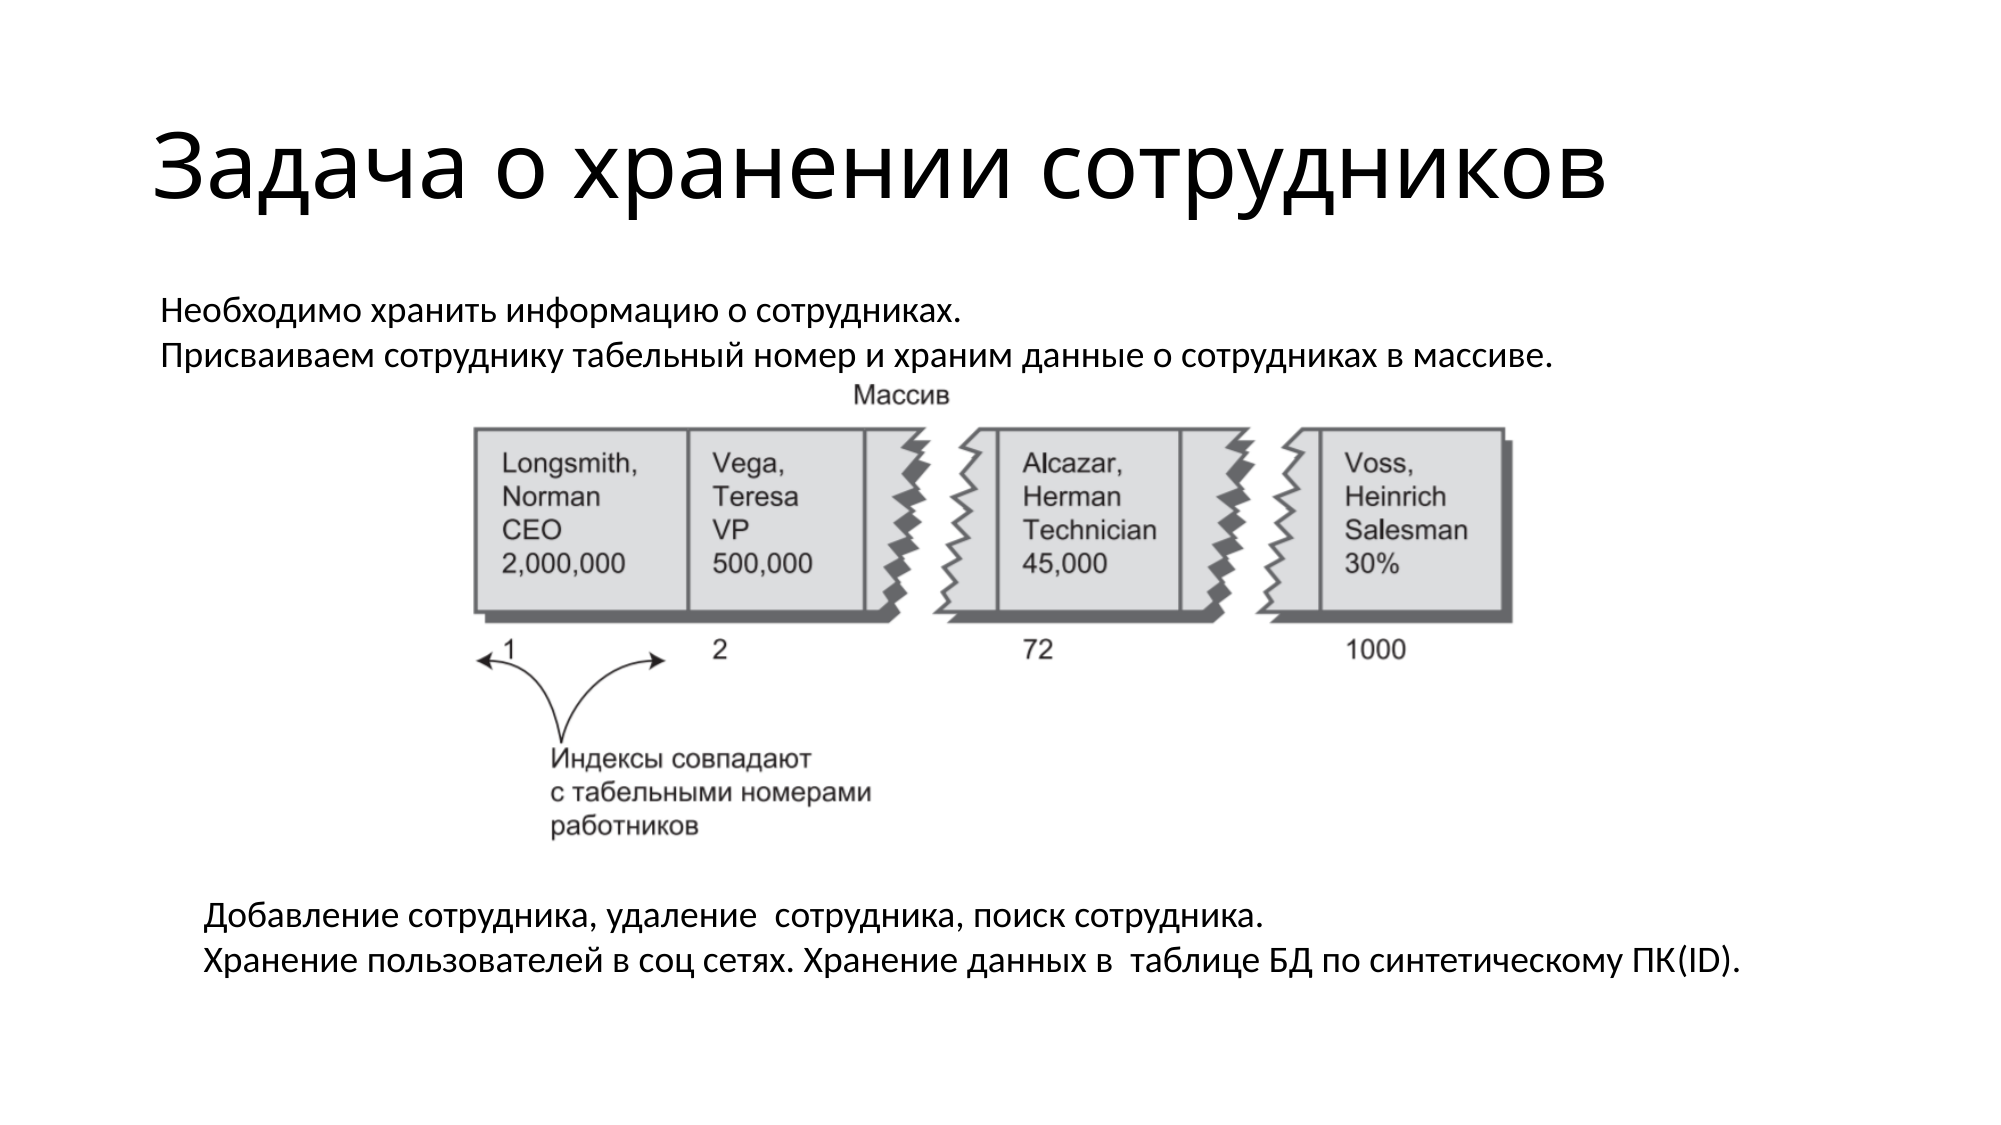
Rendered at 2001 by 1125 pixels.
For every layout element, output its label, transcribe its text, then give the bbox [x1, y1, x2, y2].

picture [347, 358, 1653, 863]
text_box Добавление сотрудника, удаление сотрудника, поиск сотрудника. Хранение пользователей в соц сетях. Хранение данных в таблице БД по синтетическому ПК(ID). [188, 882, 1774, 988]
title Задача о хранении сотрудников [137, 59, 1863, 278]
text_box Необходимо хранить информацию о сотрудниках. Присваиваем сотруднику табельный номер и храним данные о сотрудниках в массиве. [145, 277, 1579, 472]
